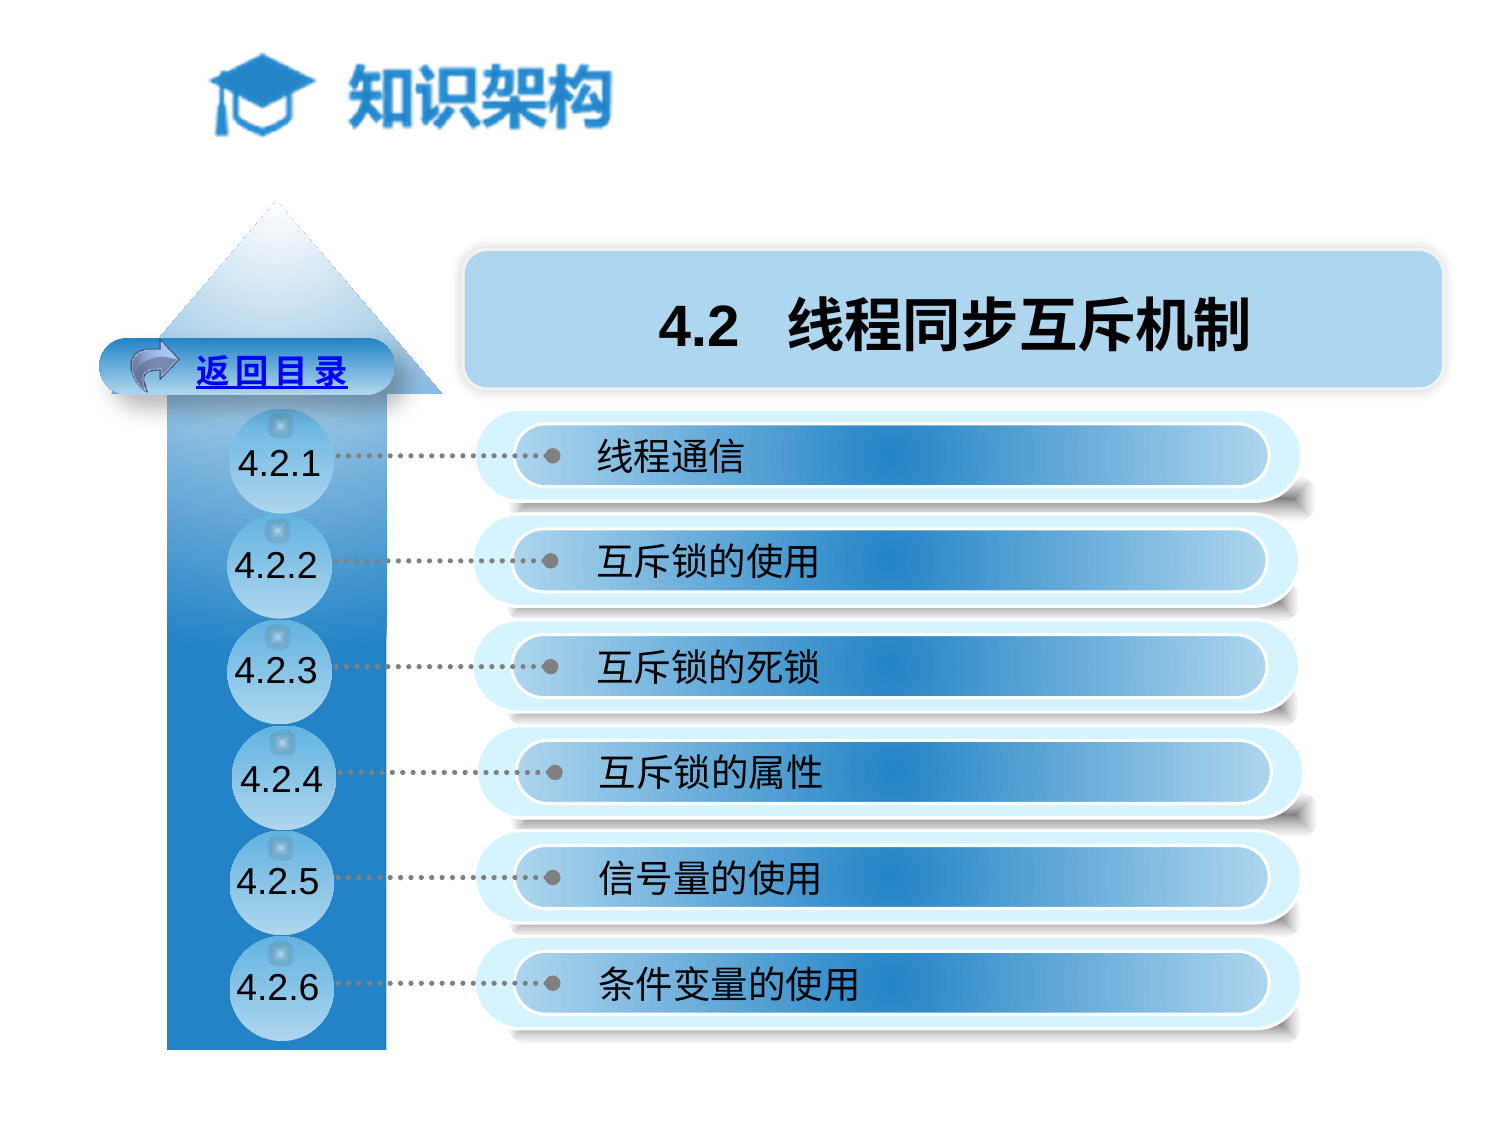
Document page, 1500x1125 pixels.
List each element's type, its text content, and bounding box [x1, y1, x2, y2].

text_box 4.2 线程同步互斥机制 [467, 280, 1444, 366]
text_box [229, 408, 1317, 522]
text_box [462, 249, 1444, 390]
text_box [227, 619, 1300, 727]
text_box [192, 337, 395, 395]
text_box [99, 338, 121, 394]
picture [207, 52, 614, 138]
text_box [420, 368, 443, 394]
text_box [231, 725, 1319, 839]
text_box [229, 936, 1303, 1044]
picture [126, 334, 189, 397]
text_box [229, 830, 1303, 936]
text_box [165, 200, 401, 345]
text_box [227, 513, 1300, 619]
text_box [167, 424, 229, 1051]
text_box 返回目录 [181, 343, 363, 406]
